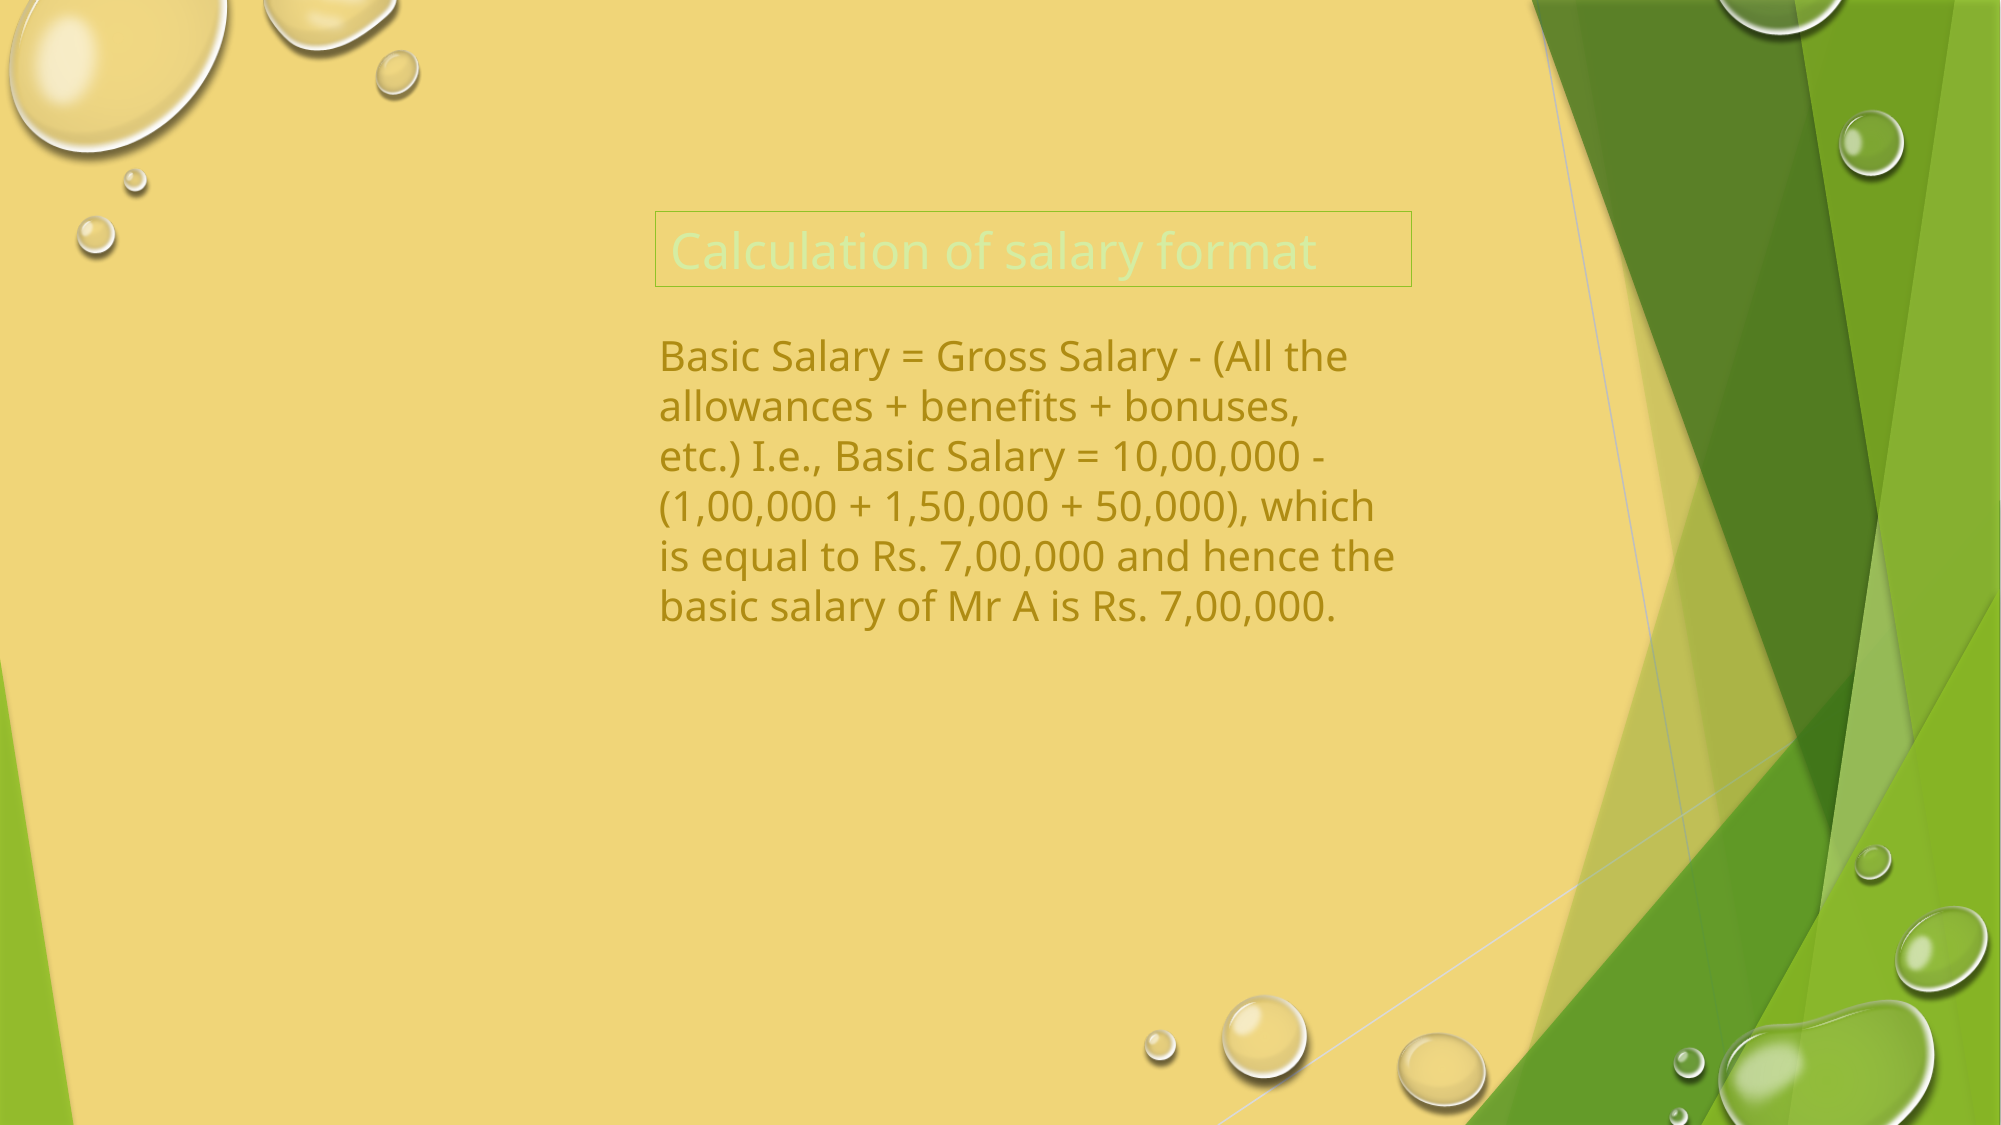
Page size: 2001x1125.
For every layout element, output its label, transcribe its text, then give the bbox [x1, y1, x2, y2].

text_box Basic Salary = Gross Salary - (All the allowances + benefits + bonuses, etc.) I.e., Basic Salary = 10,00,000 - (1,00,000 + 1,50,000 + 50,000), which is equal to Rs. 7,00,000 and hence the basic salary of Mr A is Rs. 7,00,000. [644, 322, 1433, 637]
picture [0, 0, 2000, 1125]
text_box Calculation of salary format [655, 211, 1412, 287]
